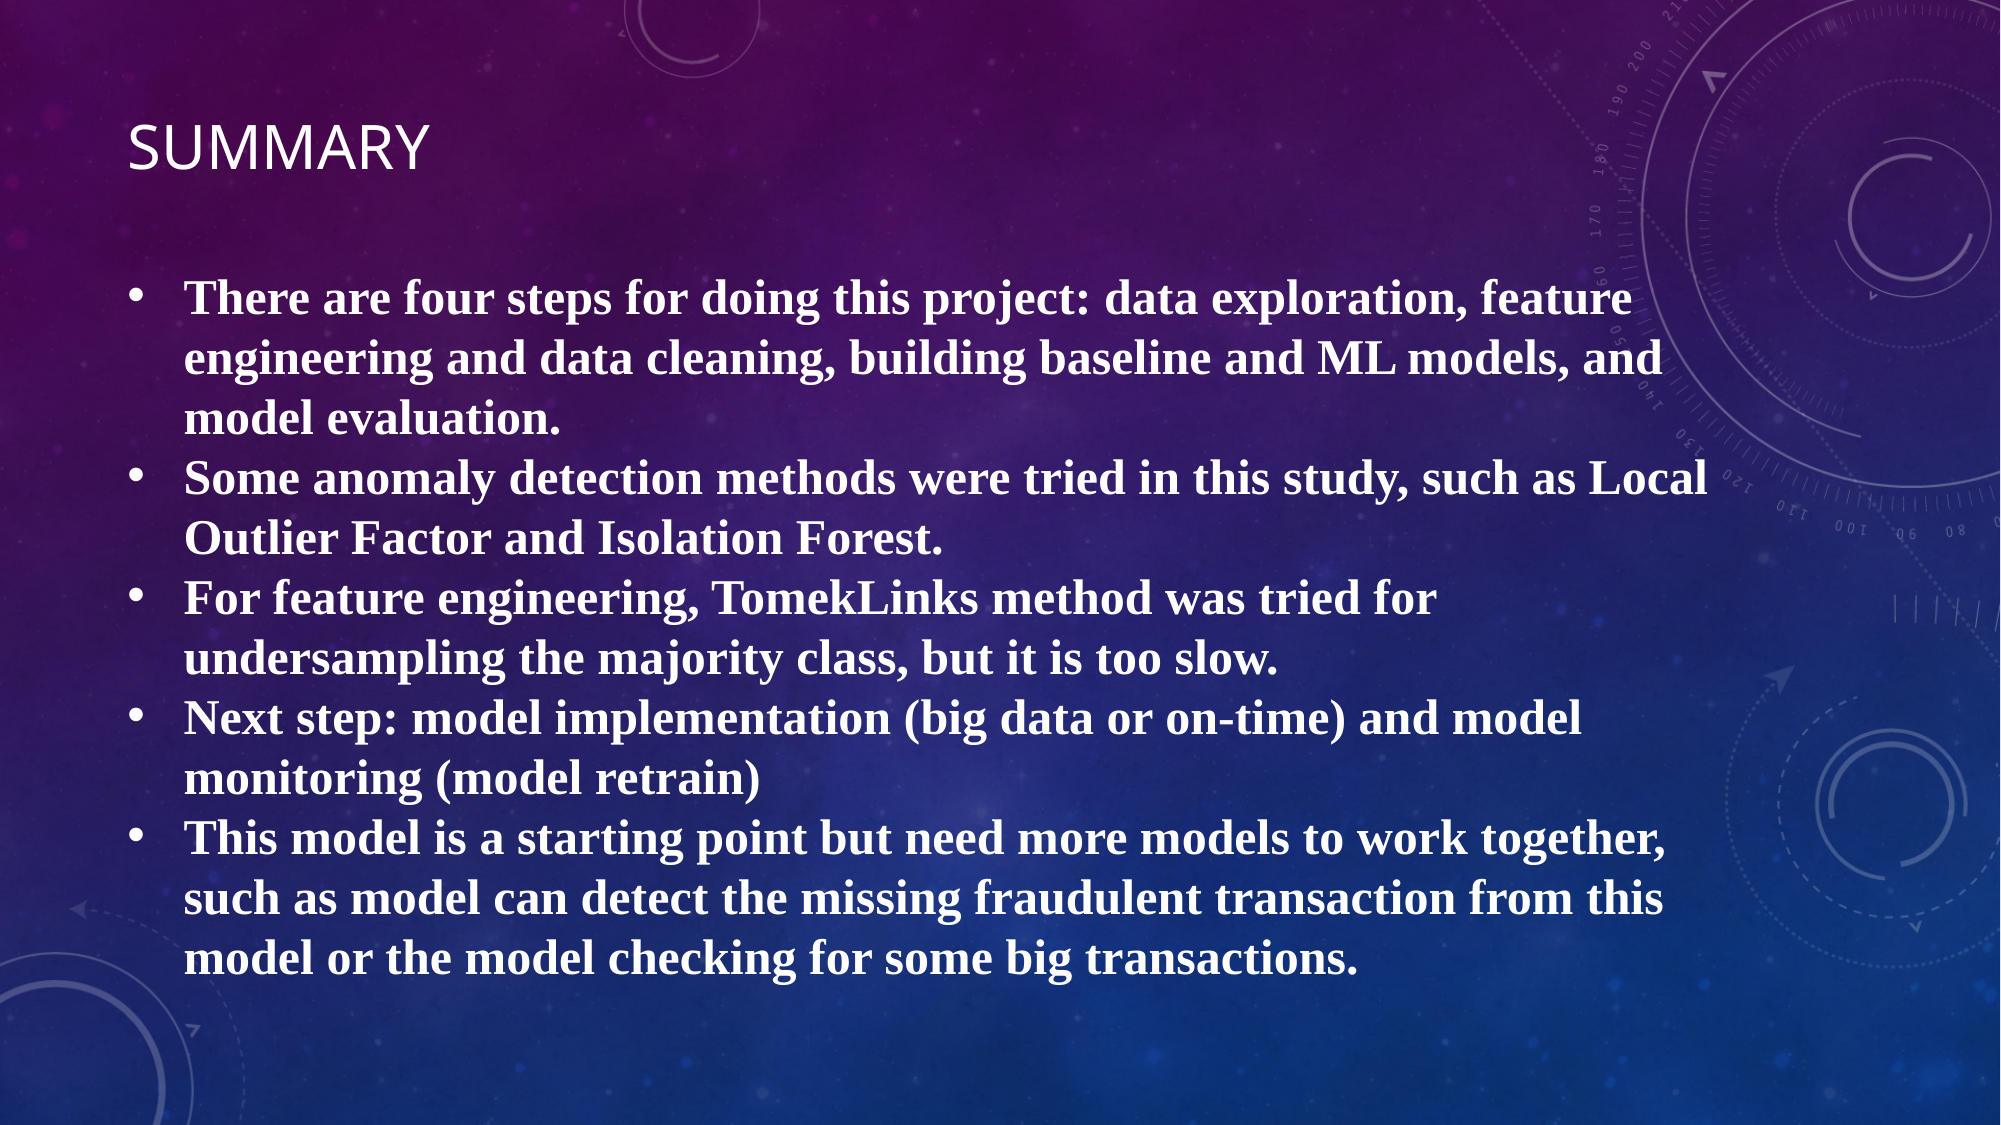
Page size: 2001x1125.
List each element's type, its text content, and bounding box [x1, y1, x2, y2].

text_box There are four steps for doing this project: data exploration, feature engineering and data cleaning, building baseline and ML models, and model evaluation. Some anomaly detection methods were tried in this study, such as Local Outlier Factor and Isolation Forest. For feature engineering, TomekLinks method was tried for undersampling the majority class, but it is too slow. Next step: model implementation (big data or on-time) and model monitoring (model retrain) This model is a starting point but need more models to work together, such as model can detect the missing fraudulent transaction from this model or the model checking for some big transactions. [112, 256, 1761, 992]
title Summary [112, 99, 1713, 190]
picture [0, 0, 2001, 1125]
